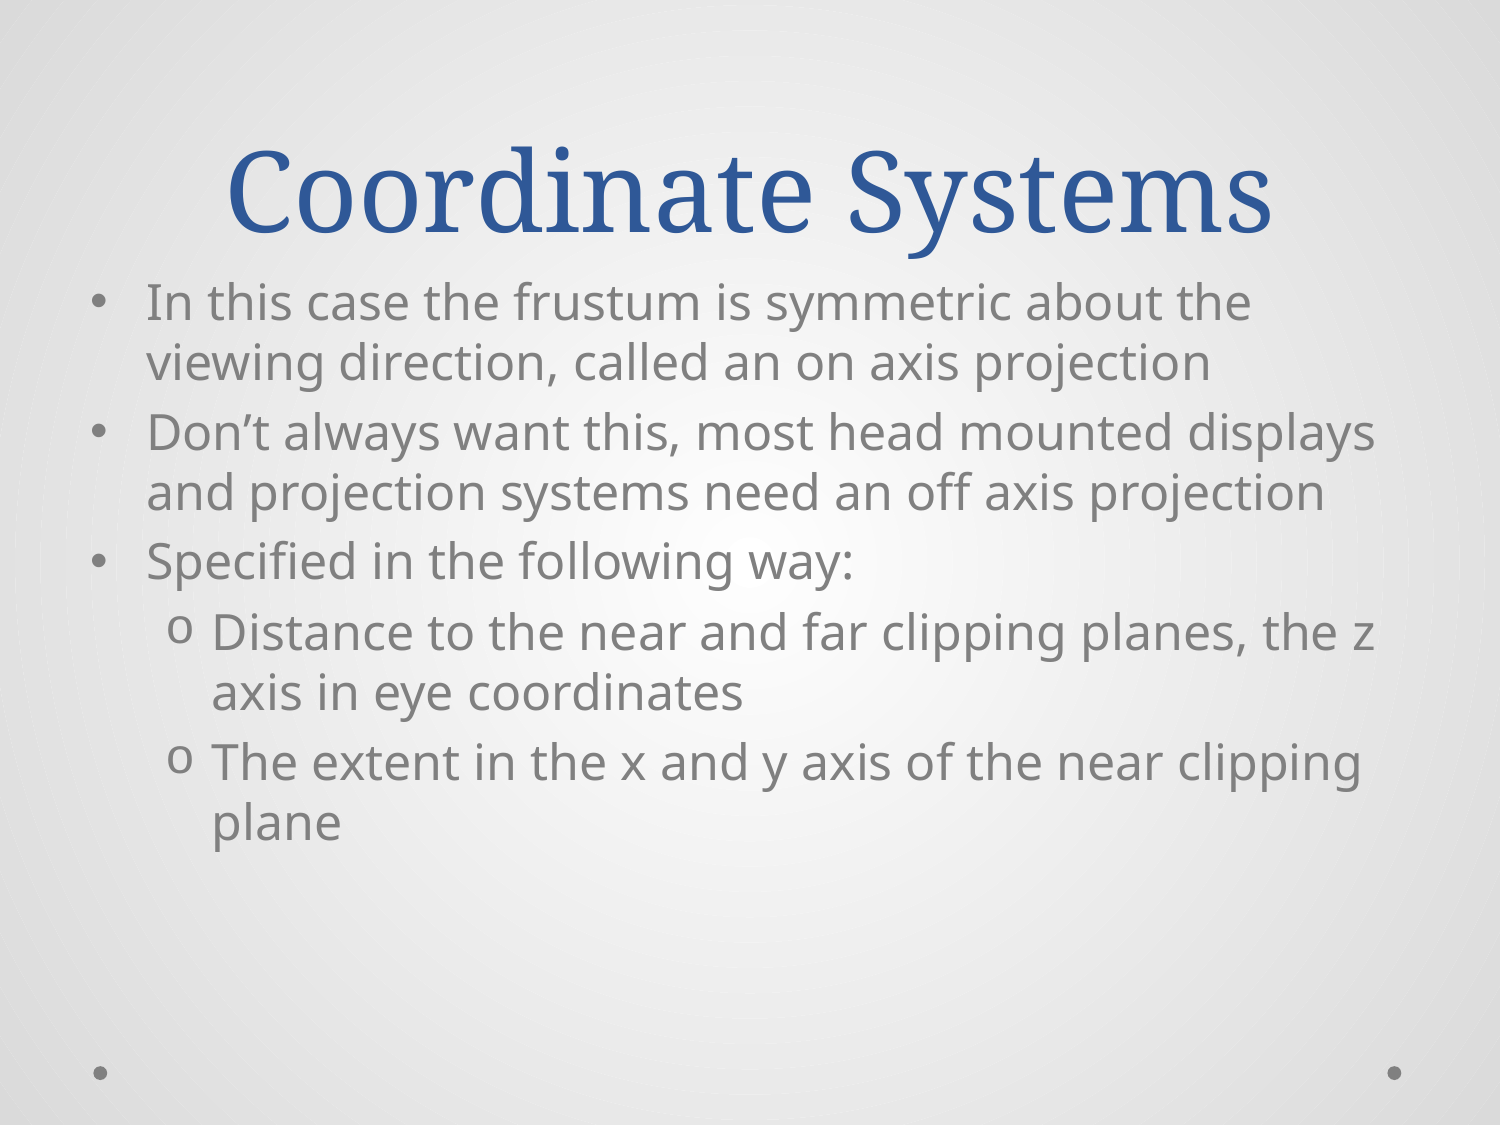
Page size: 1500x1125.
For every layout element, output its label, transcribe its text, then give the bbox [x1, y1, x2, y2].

title Coordinate Systems [75, 0, 1425, 262]
list In this case the frustum is symmetric about the viewing direction, called an on axis projection Don’t always want this, most head mounted displays and projection systems need an off axis projection Specified in the following way: Distance to the near and far clipping planes, the z axis in eye coordinates The extent in the x and y axis of the near clipping plane [75, 262, 1425, 1005]
